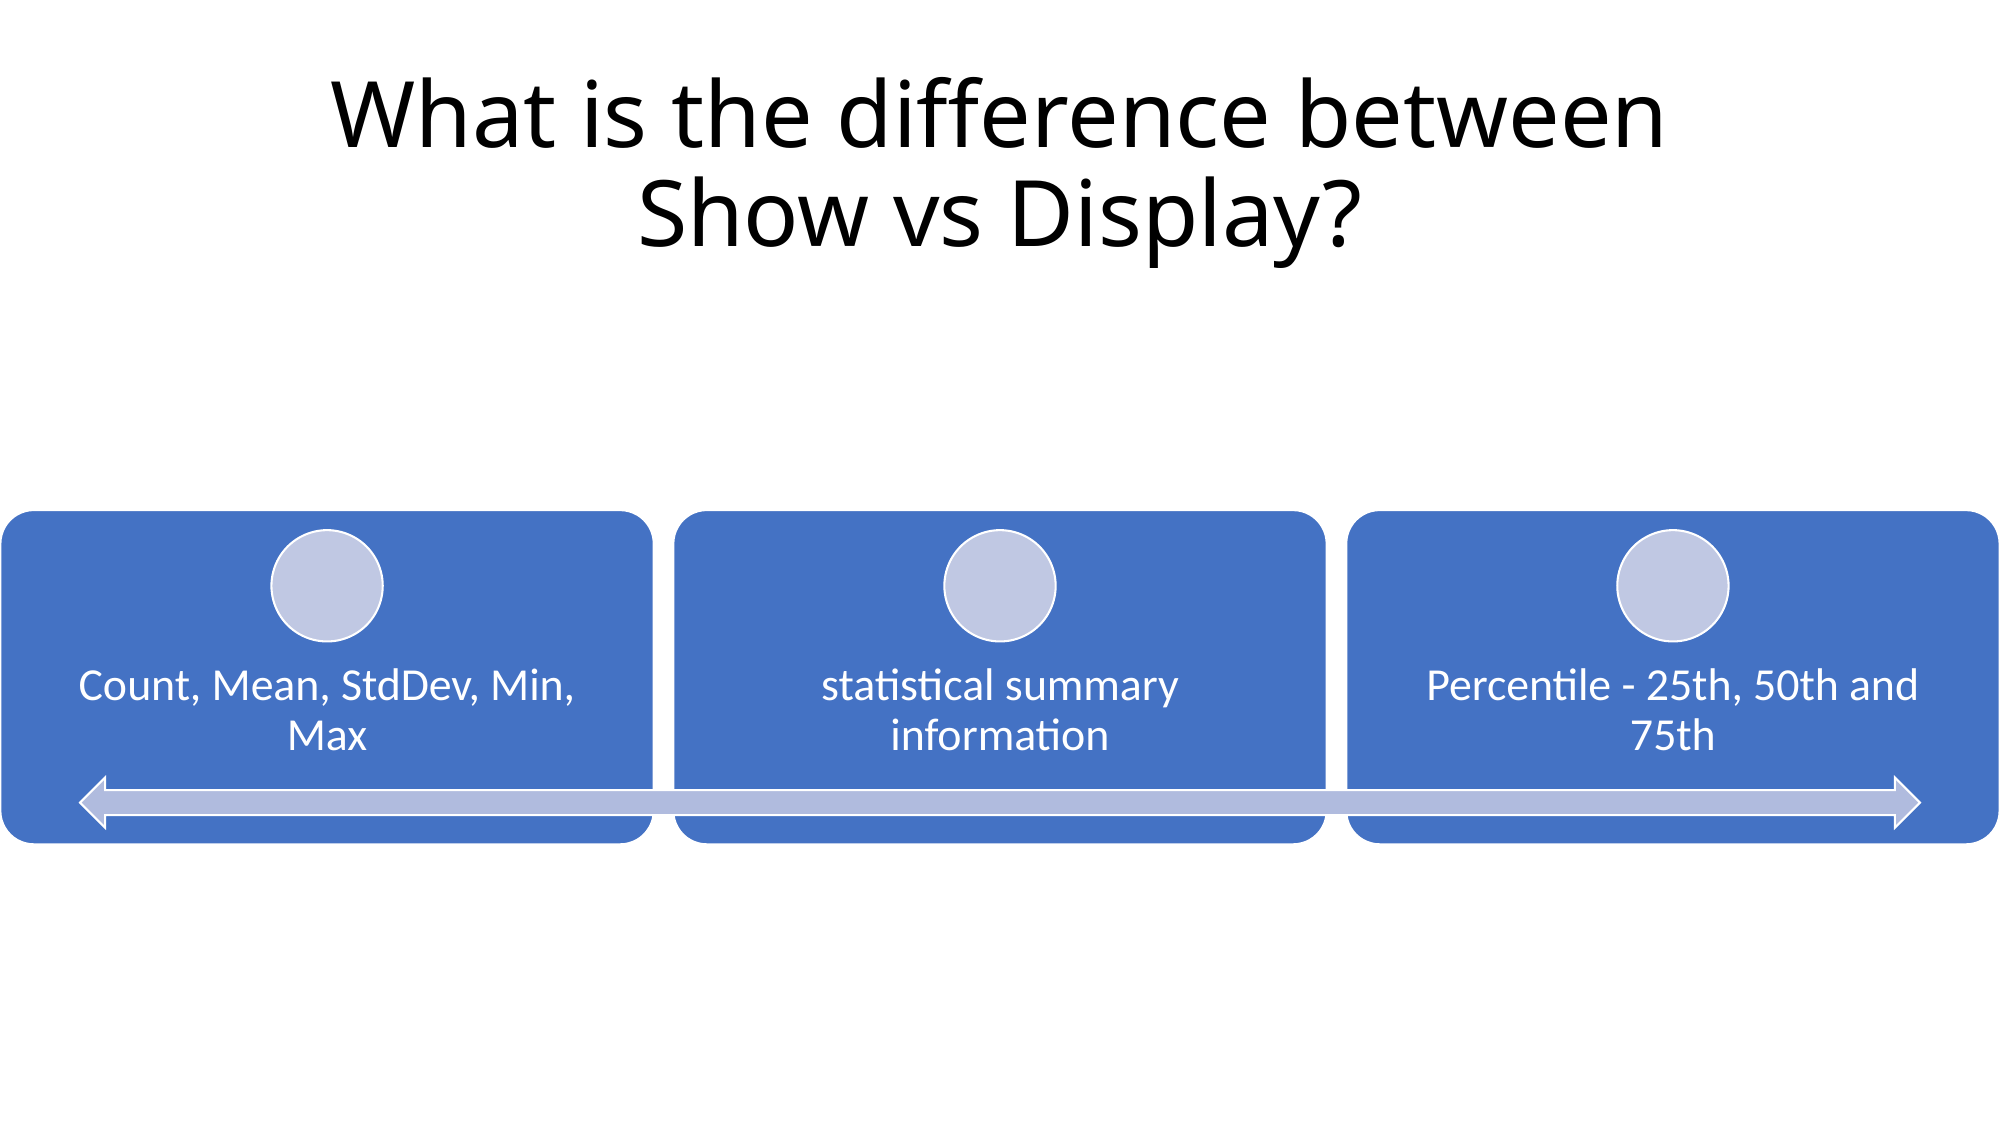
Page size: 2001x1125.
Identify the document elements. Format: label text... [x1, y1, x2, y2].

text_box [0, 510, 2000, 845]
title What is the difference between Show vs Display? [0, 0, 2000, 335]
